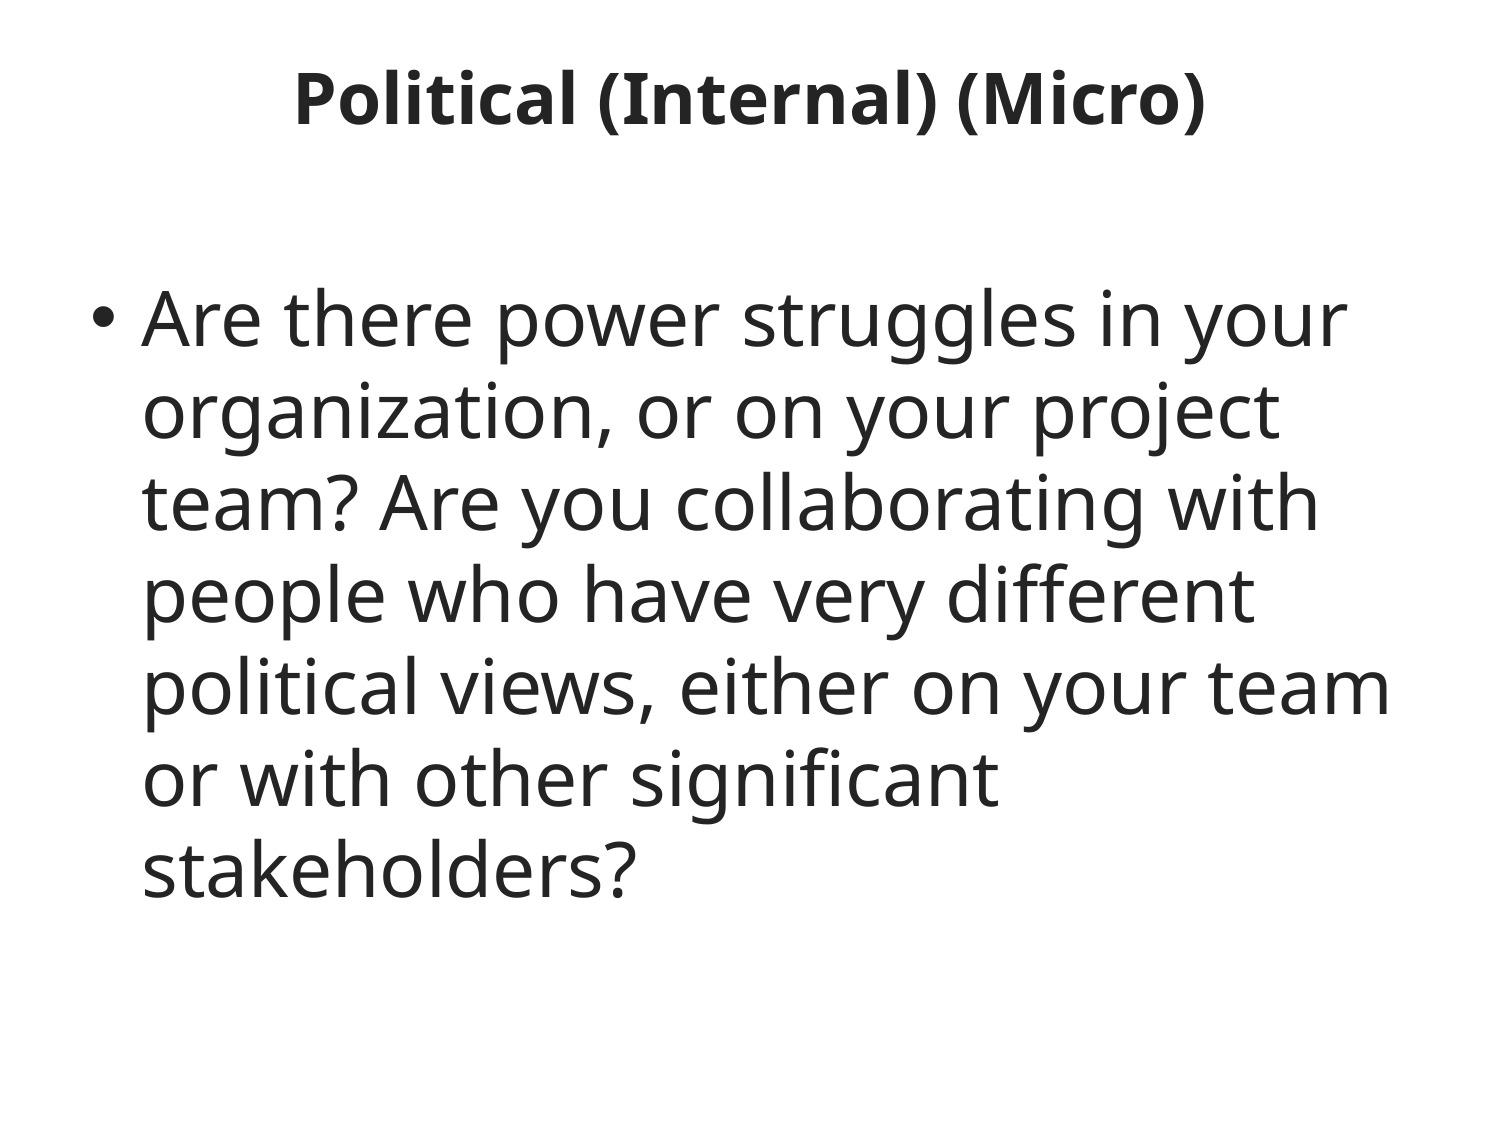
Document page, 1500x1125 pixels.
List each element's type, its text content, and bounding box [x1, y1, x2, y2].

title Political (Internal) (Micro) [75, 45, 1425, 233]
list Are there power struggles in your organization, or on your project team? Are you collaborating with people who have very different political views, either on your team or with other significant stakeholders? [75, 262, 1425, 1005]
